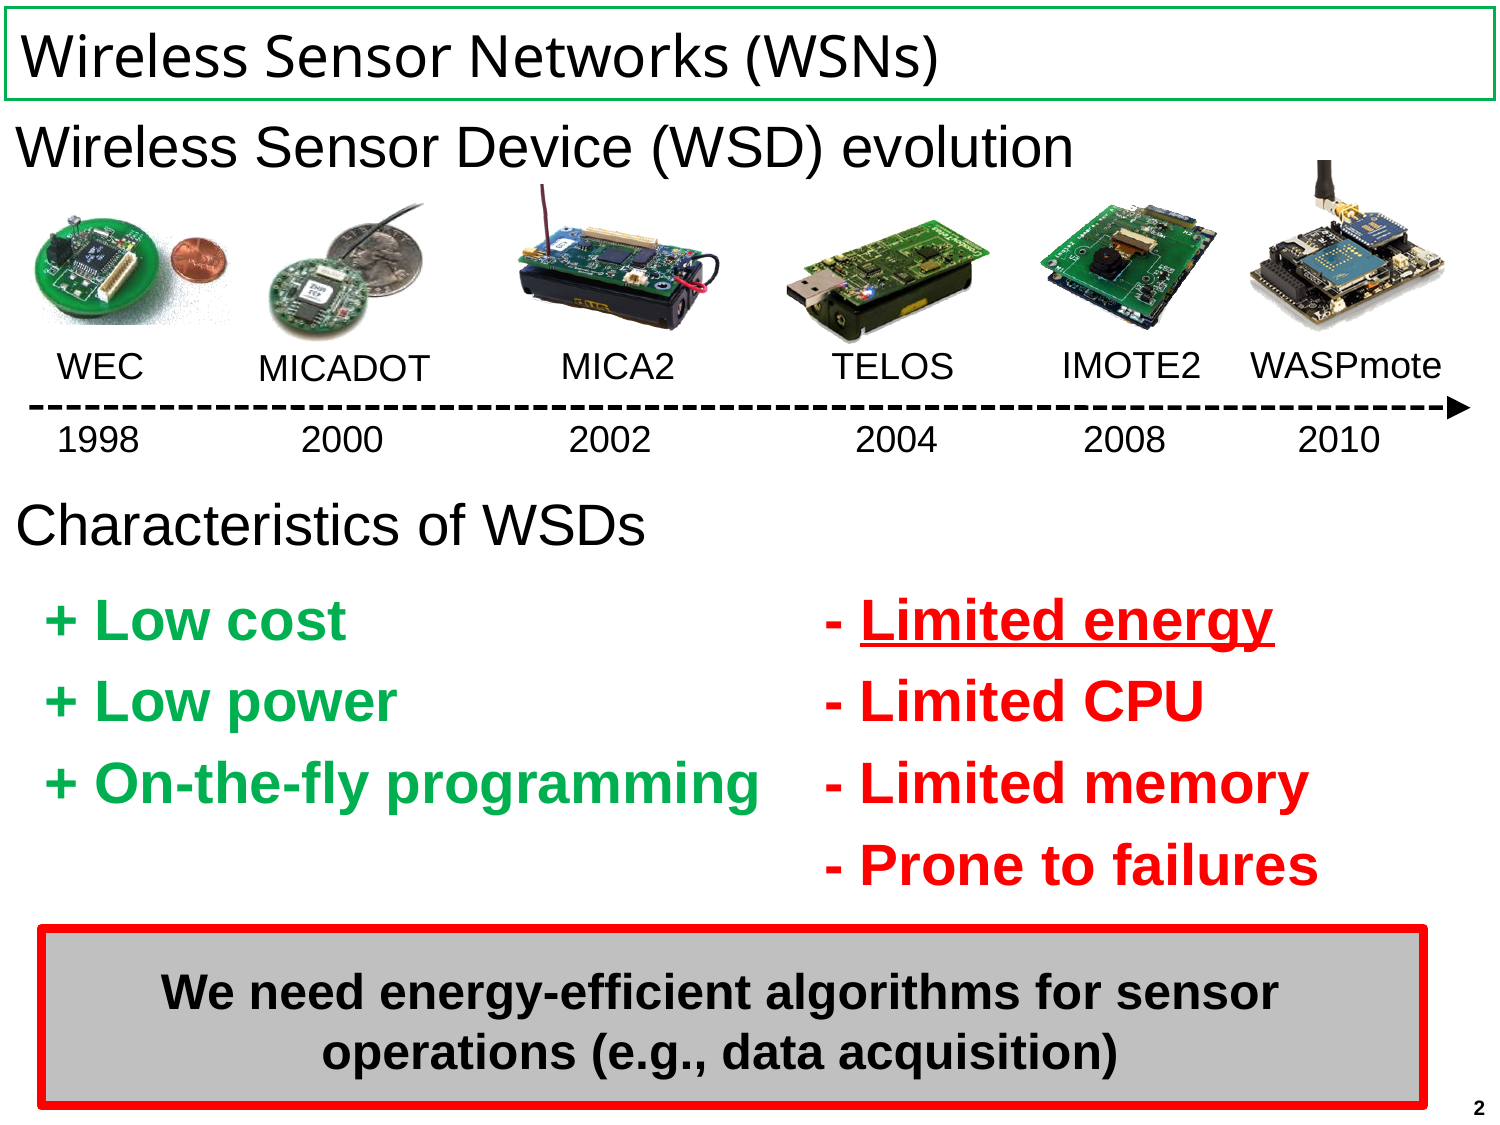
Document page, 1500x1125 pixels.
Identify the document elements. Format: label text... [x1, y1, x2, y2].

text_box WEC [41, 334, 160, 395]
text_box 2008 [1068, 415, 1182, 468]
text_box TELOS [816, 363, 970, 395]
list Wireless Sensor Device (WSD) evolution [0, 101, 1500, 197]
text_box WASPmote [1235, 333, 1458, 394]
text_box 2004 [840, 415, 953, 468]
picture [773, 207, 995, 355]
picture [1245, 160, 1450, 341]
text_box 2010 [1282, 415, 1396, 468]
text_box 1998 [42, 415, 155, 468]
text_box MICA2 [545, 339, 691, 395]
text_box IMOTE2 [1046, 351, 1217, 394]
picture [1029, 195, 1228, 343]
text_box MICADOT [243, 336, 446, 397]
text_box - Limited energy - Limited CPU - Limited memory - Prone to failures [809, 575, 1500, 929]
text_box 2000 [286, 415, 399, 468]
text_box + Low cost + Low power + On-the-fly programming [29, 575, 803, 906]
text_box Characteristics of WSDs [0, 479, 1500, 575]
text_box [41, 928, 1424, 1107]
slide_number 2 [1187, 1087, 1500, 1125]
picture [513, 184, 725, 331]
picture [263, 196, 437, 344]
text_box 2002 [553, 415, 667, 468]
title Wireless Sensor Networks (WSNs) [5, 6, 1495, 101]
picture [29, 207, 231, 325]
